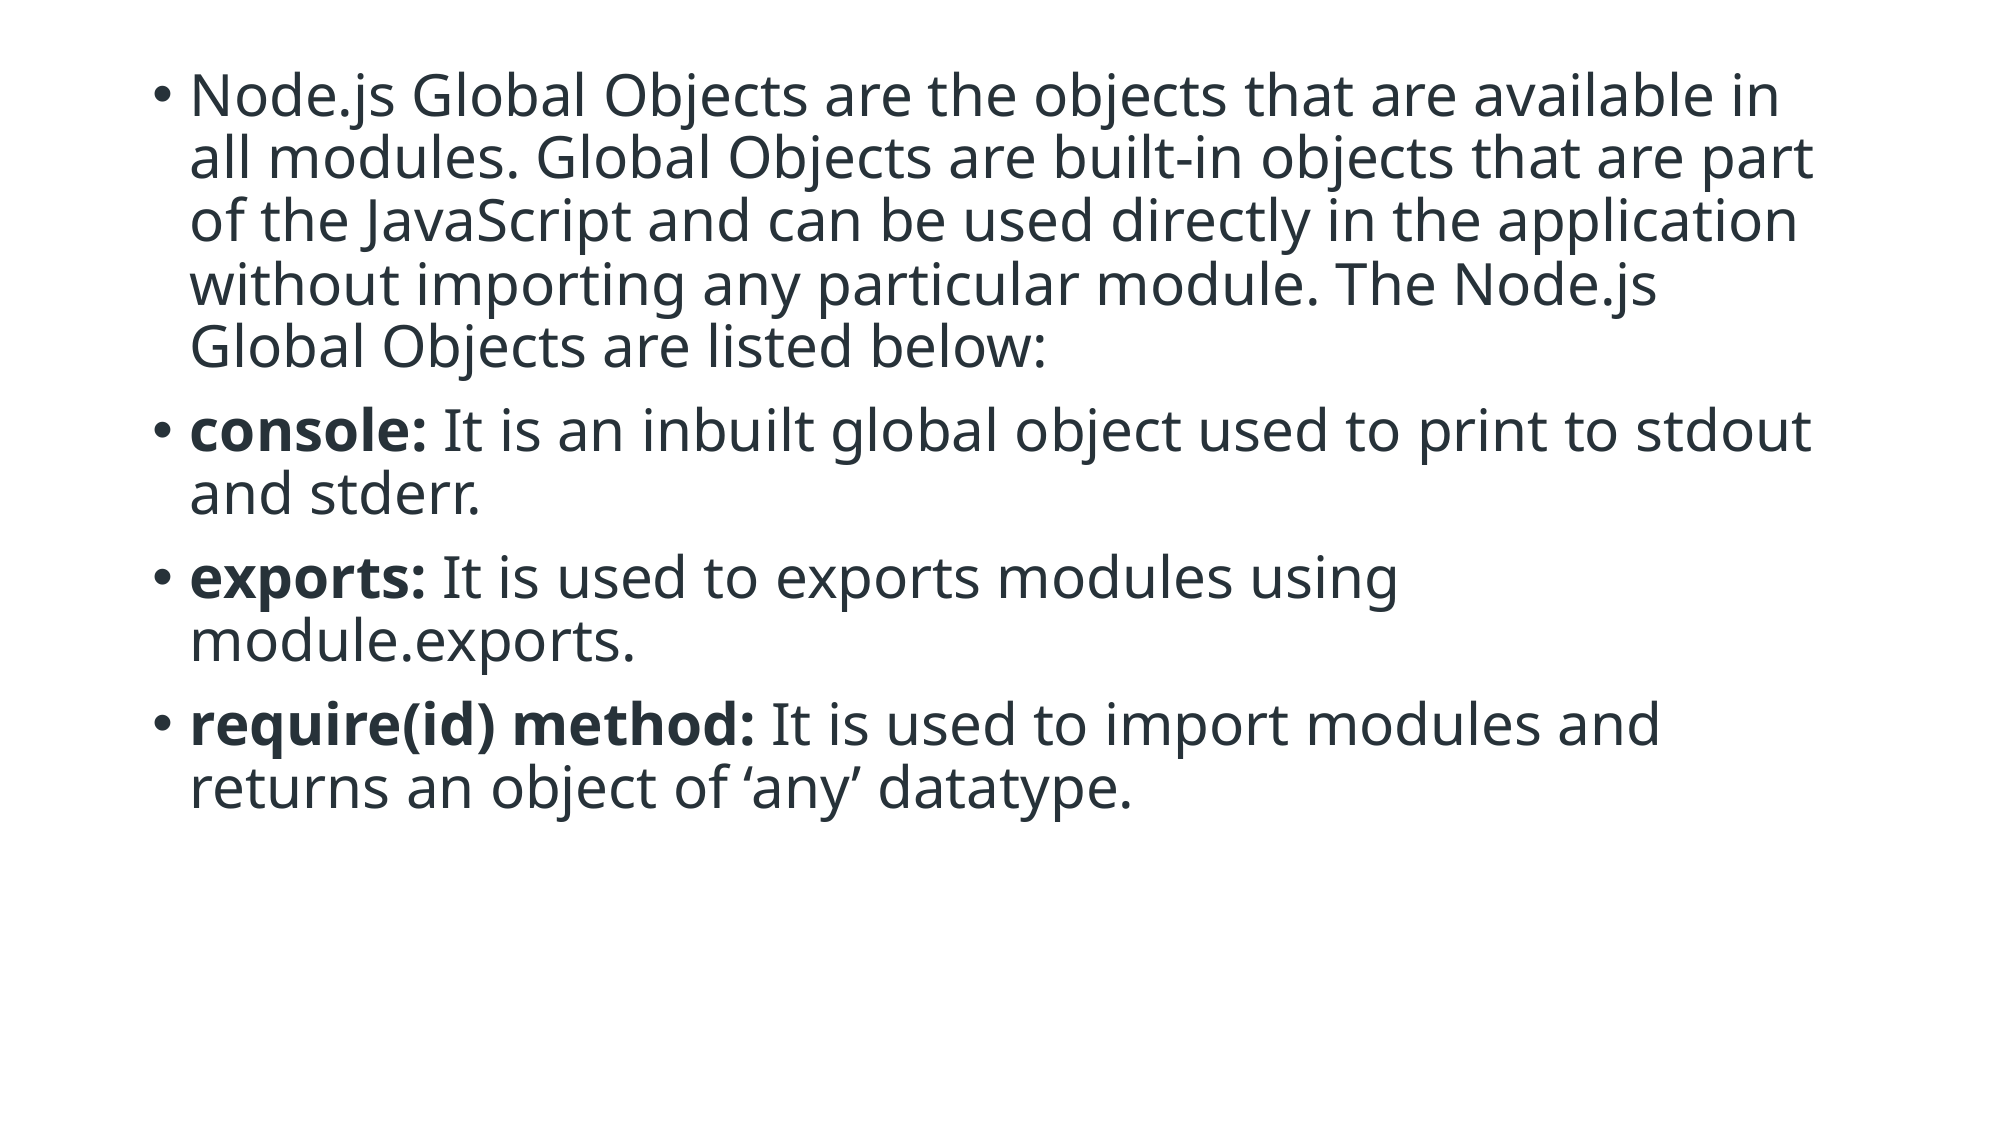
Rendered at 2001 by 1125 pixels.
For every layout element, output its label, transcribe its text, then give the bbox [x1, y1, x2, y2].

list Node.js Global Objects are the objects that are available in all modules. Global Objects are built-in objects that are part of the JavaScript and can be used directly in the application without importing any particular module. The Node.js Global Objects are listed below: console: It is an inbuilt global object used to print to stdout and stderr. exports: It is used to exports modules using module.exports. require(id) method: It is used to import modules and returns an object of ‘any’ datatype. [137, 58, 1863, 1056]
